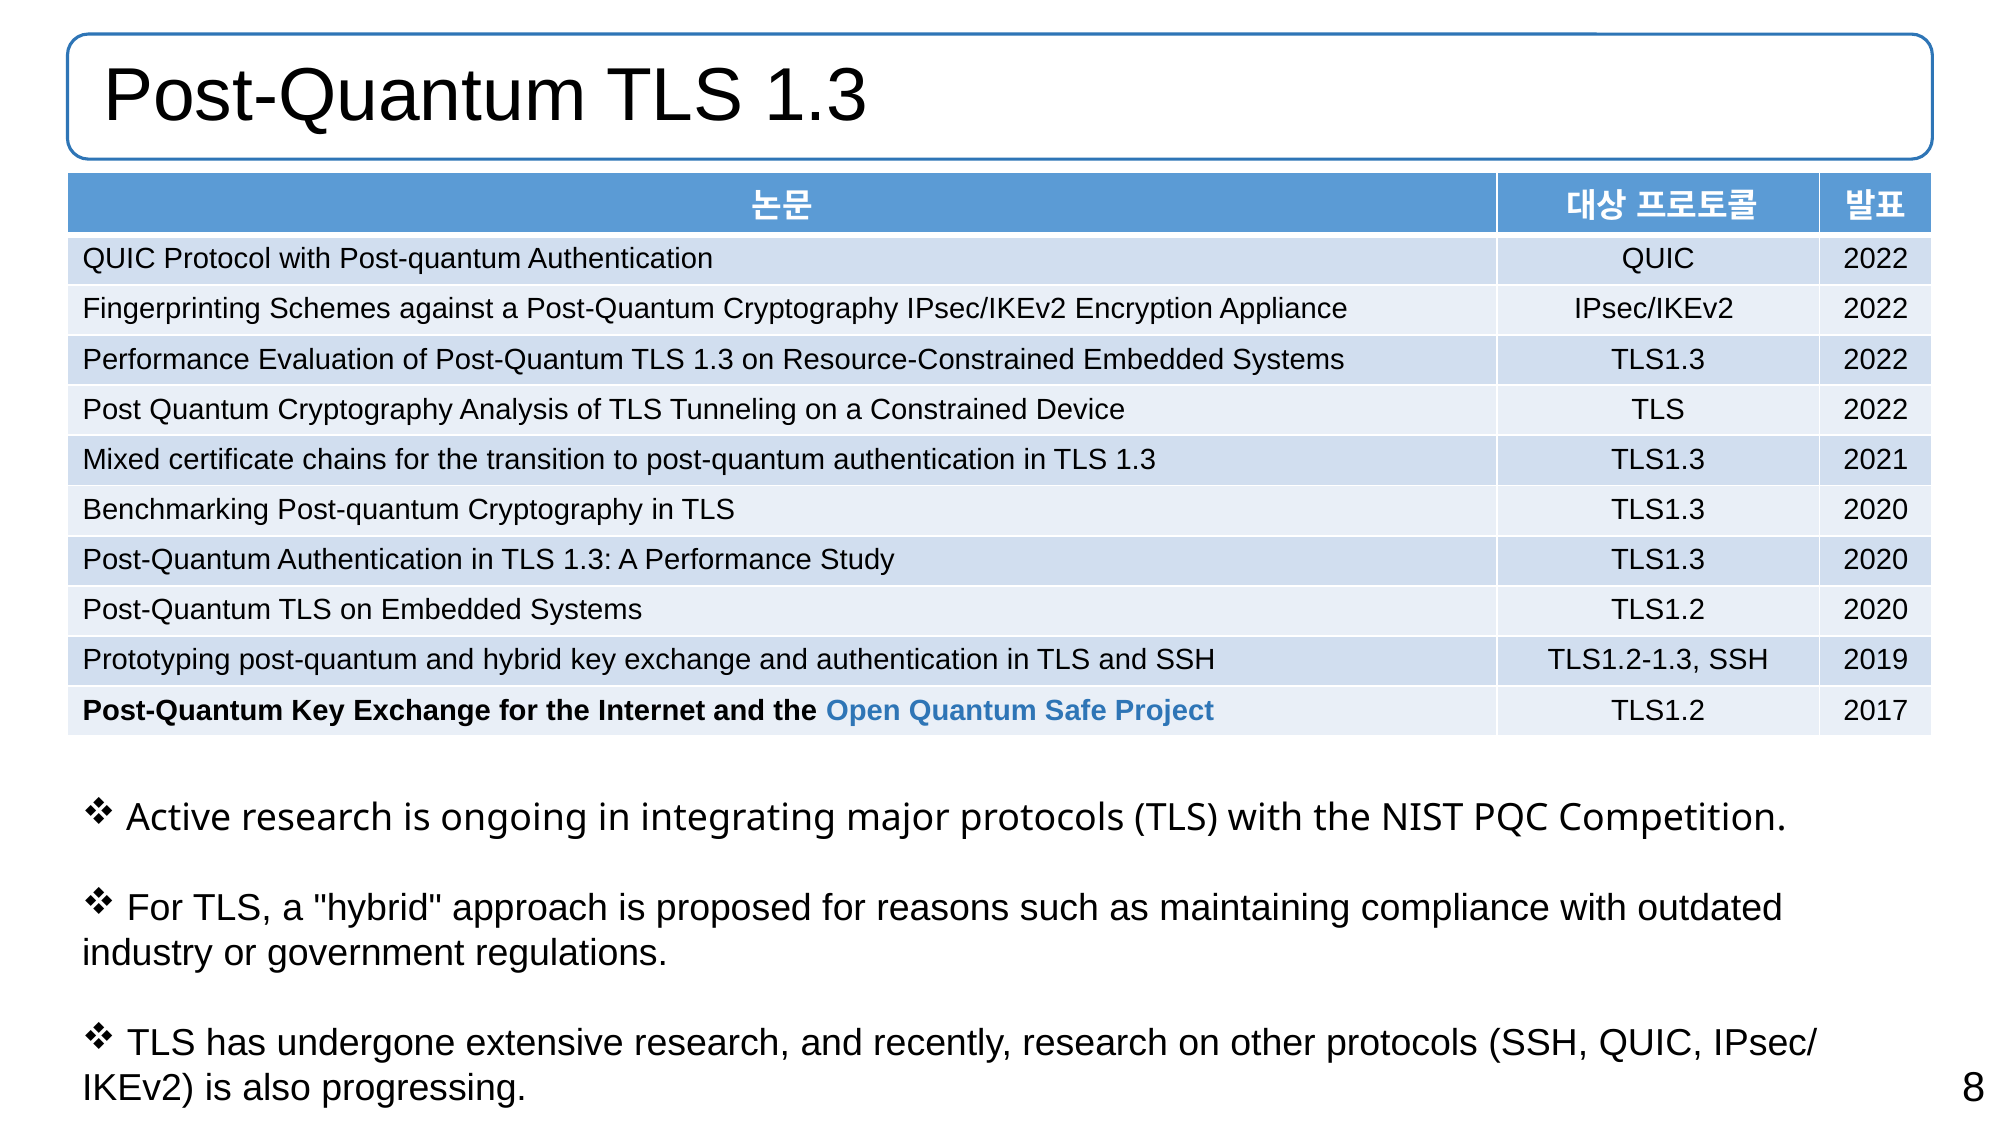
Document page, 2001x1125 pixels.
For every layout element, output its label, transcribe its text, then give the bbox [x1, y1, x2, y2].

table_cell Benchmarking Post-quantum Cryptography in TLS [68, 486, 1496, 535]
table_cell Post Quantum Cryptography Analysis of TLS Tunneling on a Constrained Device [68, 386, 1496, 434]
table_cell Fingerprinting Schemes against a Post-Quantum Cryptography IPsec/IKEv2 Encryption Appliance [68, 286, 1496, 334]
table_cell Post-Quantum TLS on Embedded Systems [68, 587, 1496, 635]
table_cell TLS1.2 [1498, 587, 1819, 635]
table_cell TLS1.2 [1498, 687, 1819, 735]
table_header 발표 [1820, 173, 1931, 232]
table_cell TLS1.3 [1498, 336, 1819, 384]
table_cell Prototyping post-quantum and hybrid key exchange and authentication in TLS and SSH [68, 637, 1496, 685]
table_cell TLS1.2-1.3, SSH [1498, 637, 1819, 685]
table_cell 2022 [1820, 286, 1931, 334]
table_cell QUIC [1498, 238, 1819, 284]
table_header 논문 [68, 173, 1496, 232]
table_cell TLS1.3 [1498, 486, 1819, 535]
table_cell QUIC Protocol with Post-quantum Authentication [68, 238, 1496, 284]
table_cell Performance Evaluation of Post-Quantum TLS 1.3 on Resource-Constrained Embedded Systems [68, 336, 1496, 384]
table_cell 2022 [1820, 386, 1931, 434]
table_cell Mixed certificate chains for the transition to post-quantum authentication in TLS 1.3 [68, 436, 1496, 485]
table_cell TLS1.3 [1498, 436, 1819, 485]
table_cell IPsec/IKEv2 [1498, 286, 1819, 334]
text_box Active research is ongoing in integrating major protocols (TLS) with the NIST PQC Competition. For TLS, a "hybrid" approach is proposed for reasons such as maintaining compliance with outdated industry or government regulations. TLS has undergone extensive research, and recently, research on other protocols (SSH, QUIC, IPsec/IKEv2) is also progressing. [67, 785, 1933, 1125]
table_cell TLS1.3 [1498, 537, 1819, 585]
table_cell 2021 [1820, 436, 1931, 485]
table_header 대상 프로토콜 [1498, 173, 1819, 232]
table_cell 2020 [1820, 537, 1931, 585]
table_cell 2019 [1820, 637, 1931, 685]
table_cell 2020 [1820, 486, 1931, 535]
table_cell Post-Quantum Key Exchange for the Internet and the Open Quantum Safe Project [68, 687, 1496, 735]
title Post-Quantum TLS 1.3 [67, 34, 1933, 160]
table_cell 2022 [1820, 336, 1931, 384]
table_cell 2017 [1820, 687, 1931, 735]
table_cell TLS [1498, 386, 1819, 434]
table_cell 2020 [1820, 587, 1931, 635]
table_cell 2022 [1820, 238, 1931, 284]
table_cell Post-Quantum Authentication in TLS 1.3: A Performance Study [68, 537, 1496, 585]
